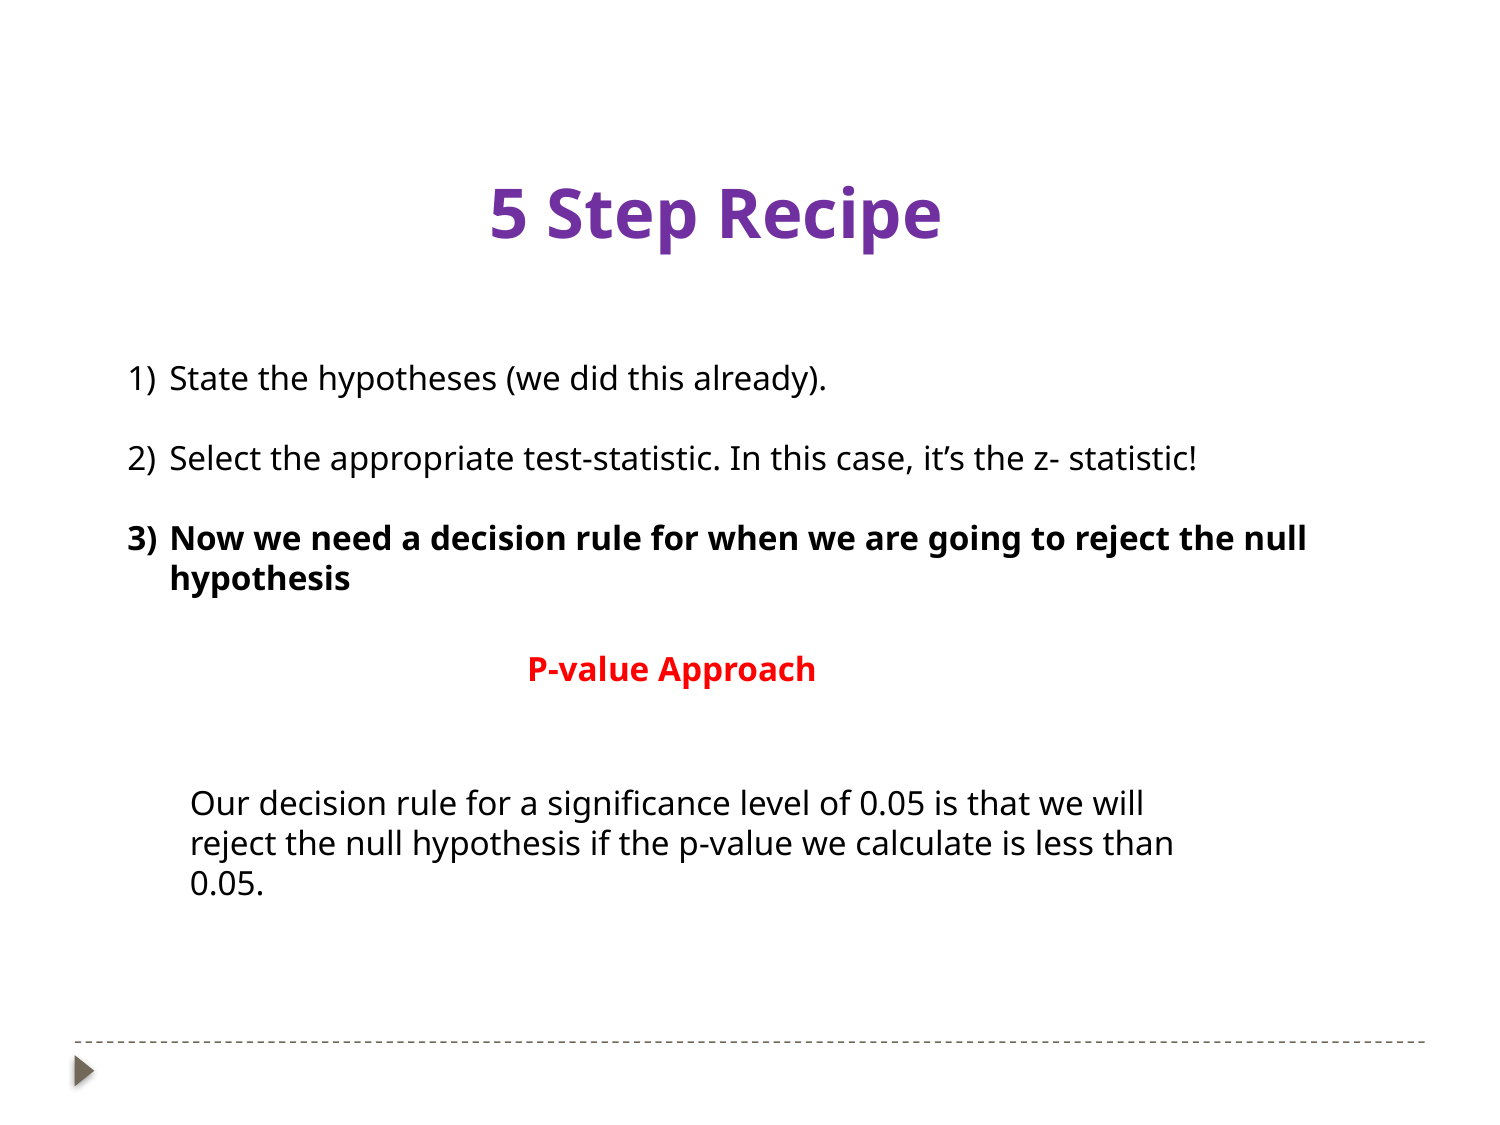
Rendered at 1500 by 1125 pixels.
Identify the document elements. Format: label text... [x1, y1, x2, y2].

text_box P-value Approach [512, 640, 1109, 696]
text_box State the hypotheses (we did this already). Select the appropriate test-statistic. In this case, it’s the z- statistic! Now we need a decision rule for when we are going to reject the null hypothesis [112, 349, 1430, 645]
text_box 5 Step Recipe [474, 162, 1326, 260]
text_box Our decision rule for a significance level of 0.05 is that we will reject the null hypothesis if the p-value we calculate is less than 0.05. [174, 774, 1250, 910]
